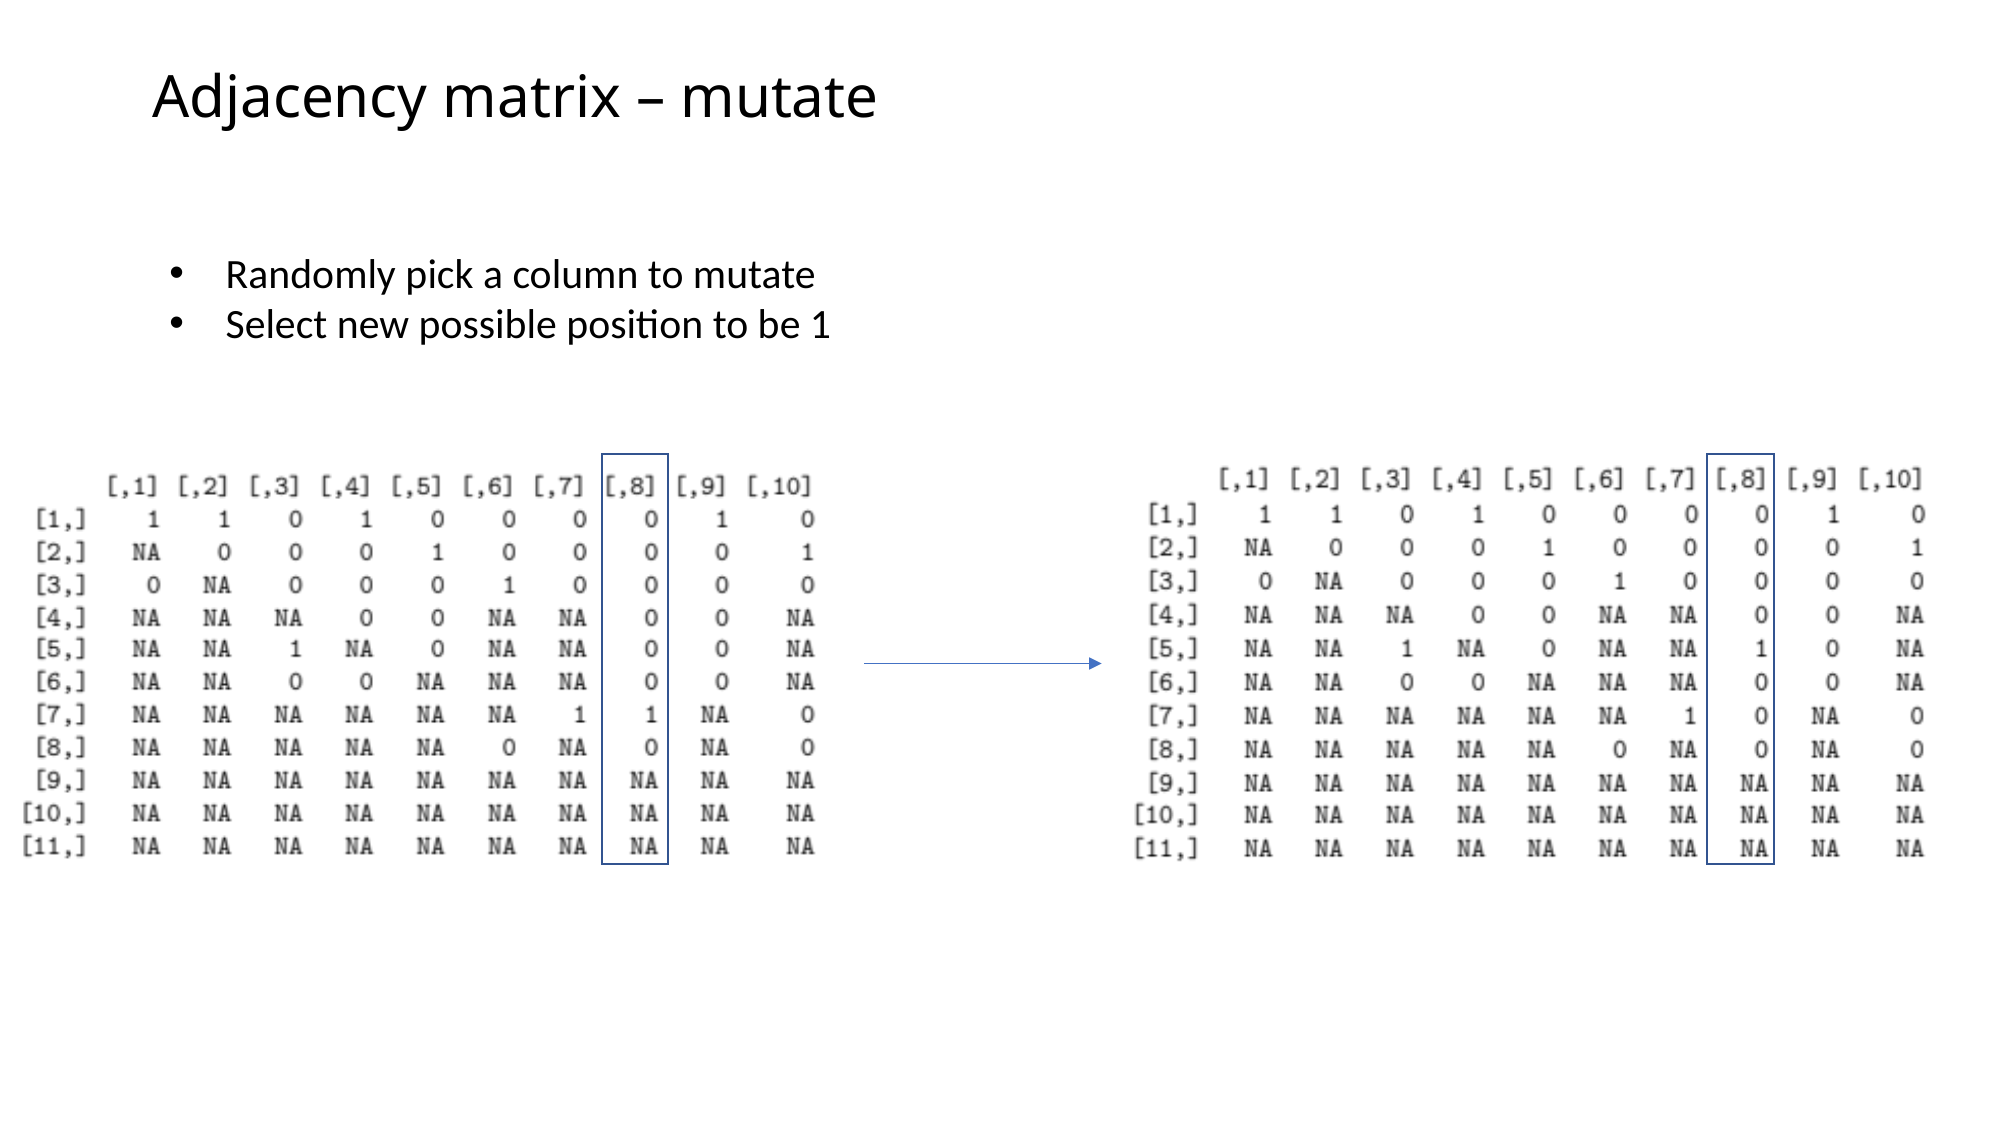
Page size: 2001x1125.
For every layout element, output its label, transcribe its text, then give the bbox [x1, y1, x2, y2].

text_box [1125, 453, 1946, 870]
text_box [601, 453, 669, 462]
picture [20, 462, 840, 865]
title Adjacency matrix – mutate [137, 56, 1863, 142]
text_box Randomly pick a column to mutate Select new possible position to be 1 [154, 239, 1282, 355]
